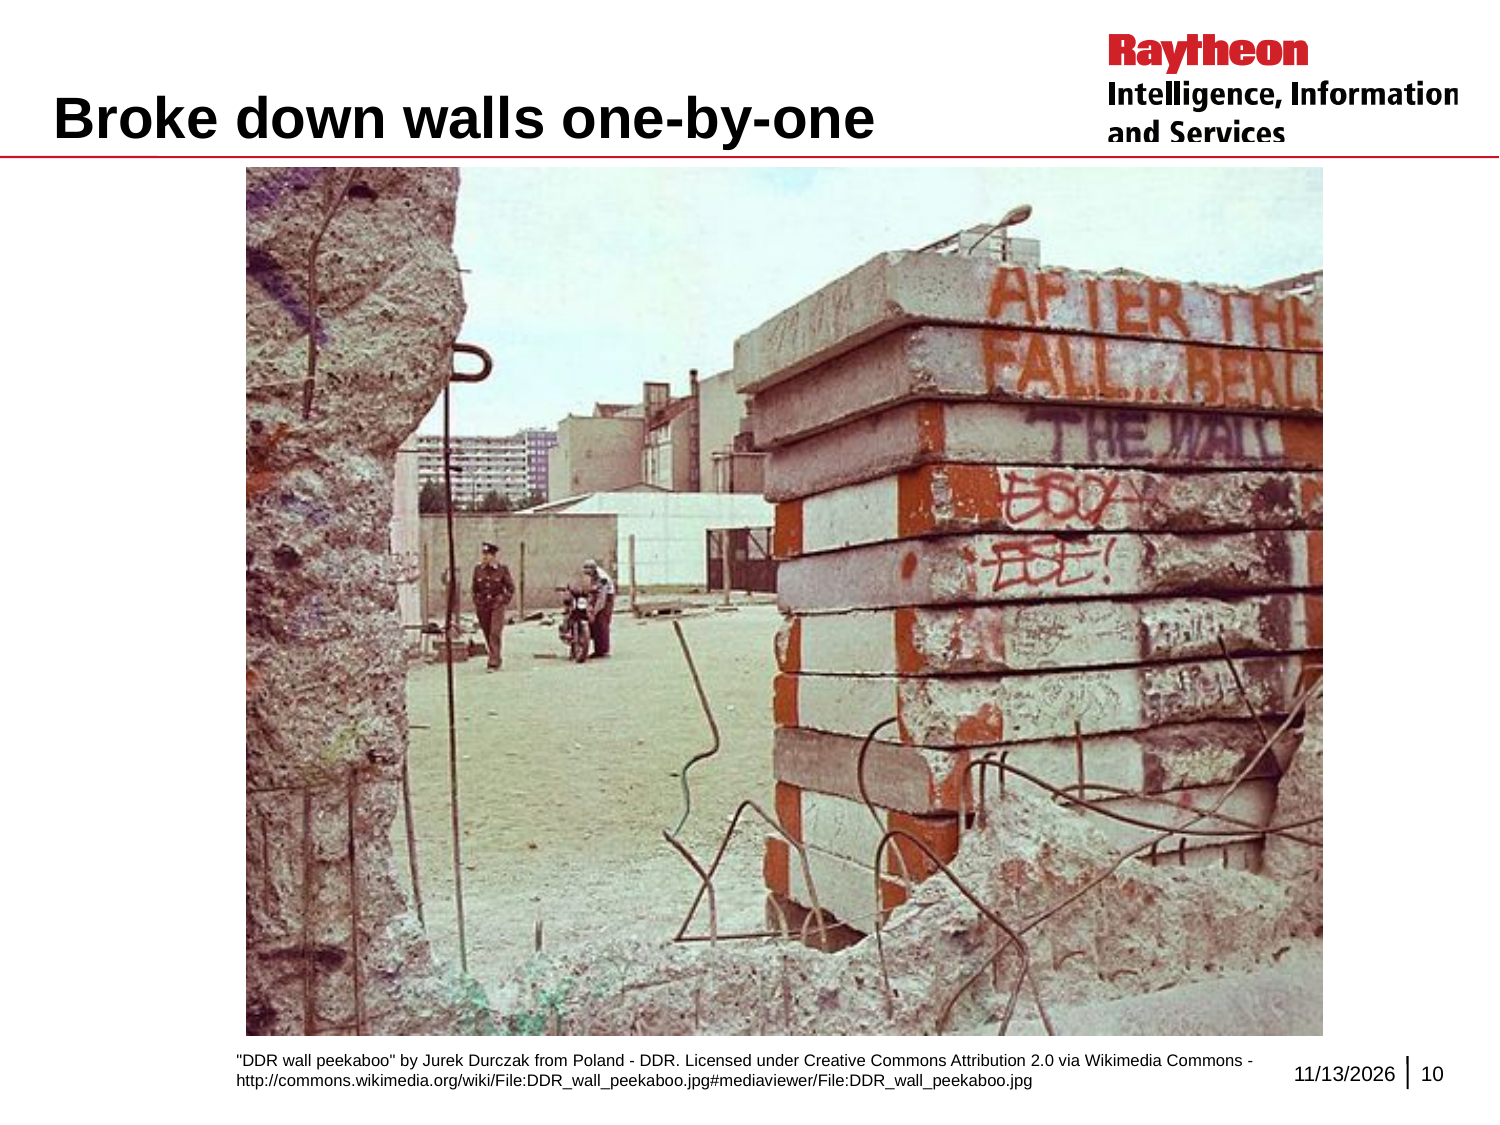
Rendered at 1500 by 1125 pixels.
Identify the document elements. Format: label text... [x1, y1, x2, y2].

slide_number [1045, 1042, 1396, 1103]
slide_number 10 [1420, 1042, 1490, 1103]
picture [246, 167, 1323, 1036]
title Broke down walls one-by-one [38, 45, 1018, 158]
text_box "DDR wall peekaboo" by Jurek Durczak from Poland - DDR. Licensed under Creative Commons Attribution 2.0 via Wikimedia Commons - http://commons.wikimedia.org/wiki/File:DDR_wall_peekaboo.jpg#mediaviewer/File:DDR_wall_peekaboo.jpg [221, 1042, 1290, 1098]
